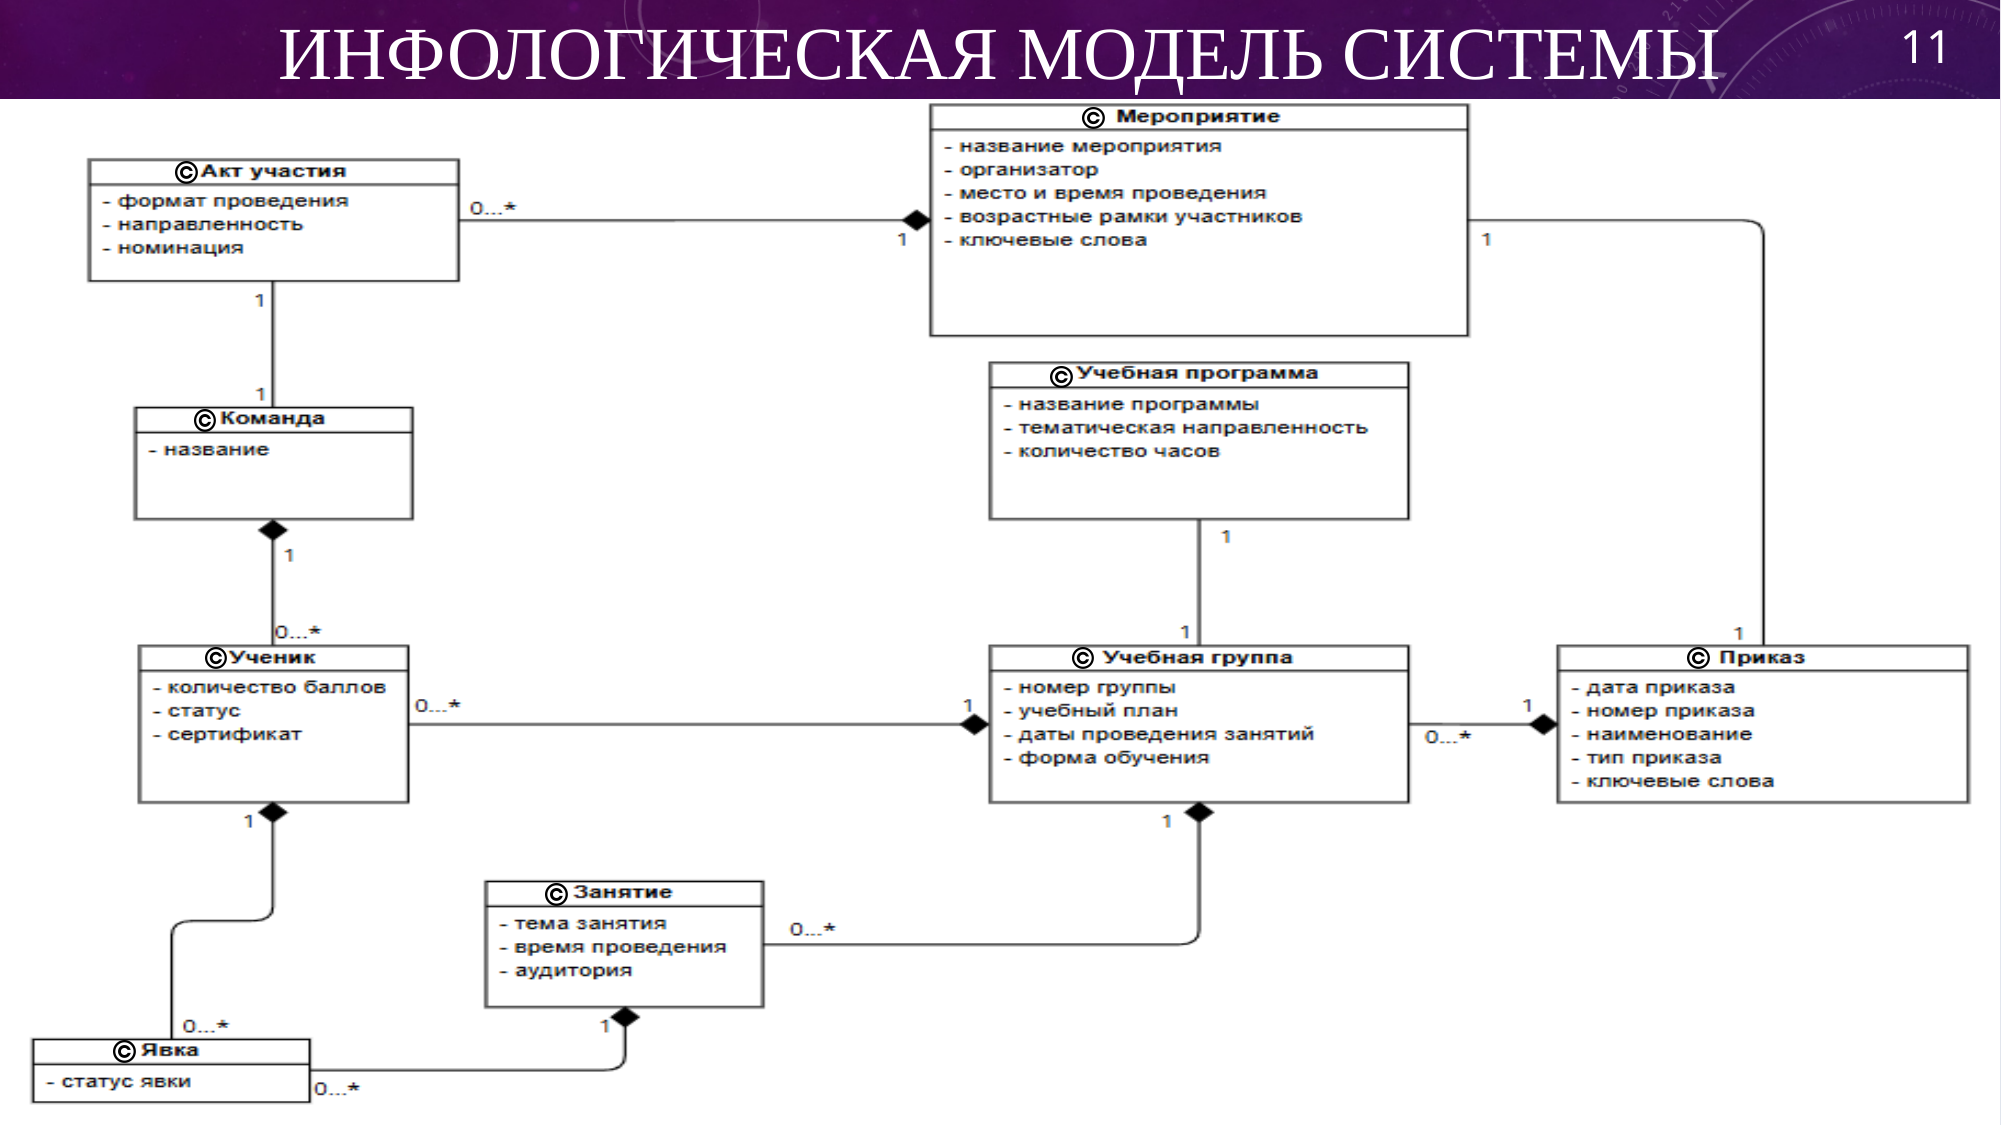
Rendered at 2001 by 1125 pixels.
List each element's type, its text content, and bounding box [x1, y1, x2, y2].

picture [0, 0, 2001, 1125]
text_box 11 [1852, 0, 2000, 99]
title ИНФОЛОГИЧЕСКАЯ МОДЕЛЬ СИСТЕМЫ [0, 0, 1852, 99]
